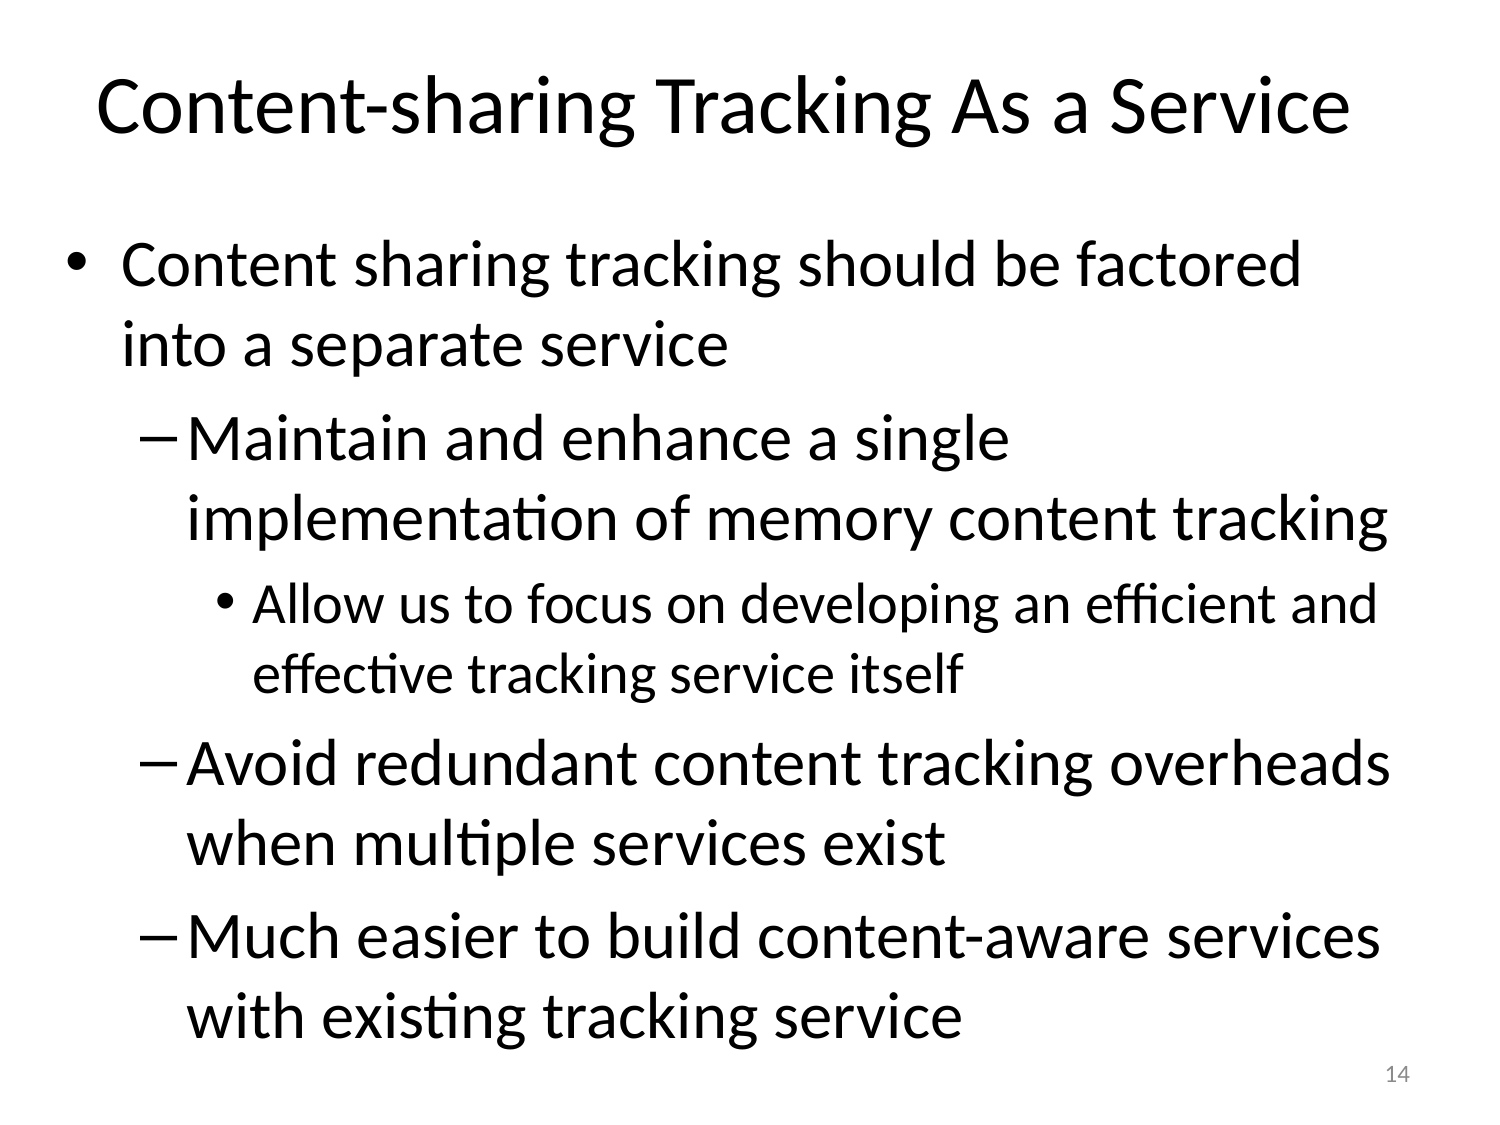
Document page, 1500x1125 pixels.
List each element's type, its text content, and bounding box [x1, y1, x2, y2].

list Content sharing tracking should be factored into a separate service Maintain and enhance a single implementation of memory content tracking Allow us to focus on developing an efficient and effective tracking service itself Avoid redundant content tracking overheads when multiple services exist Much easier to build content-aware services with existing tracking service [50, 212, 1425, 1075]
title Content-sharing Tracking As a Service [24, 37, 1425, 163]
slide_number 14 [1074, 1042, 1425, 1103]
